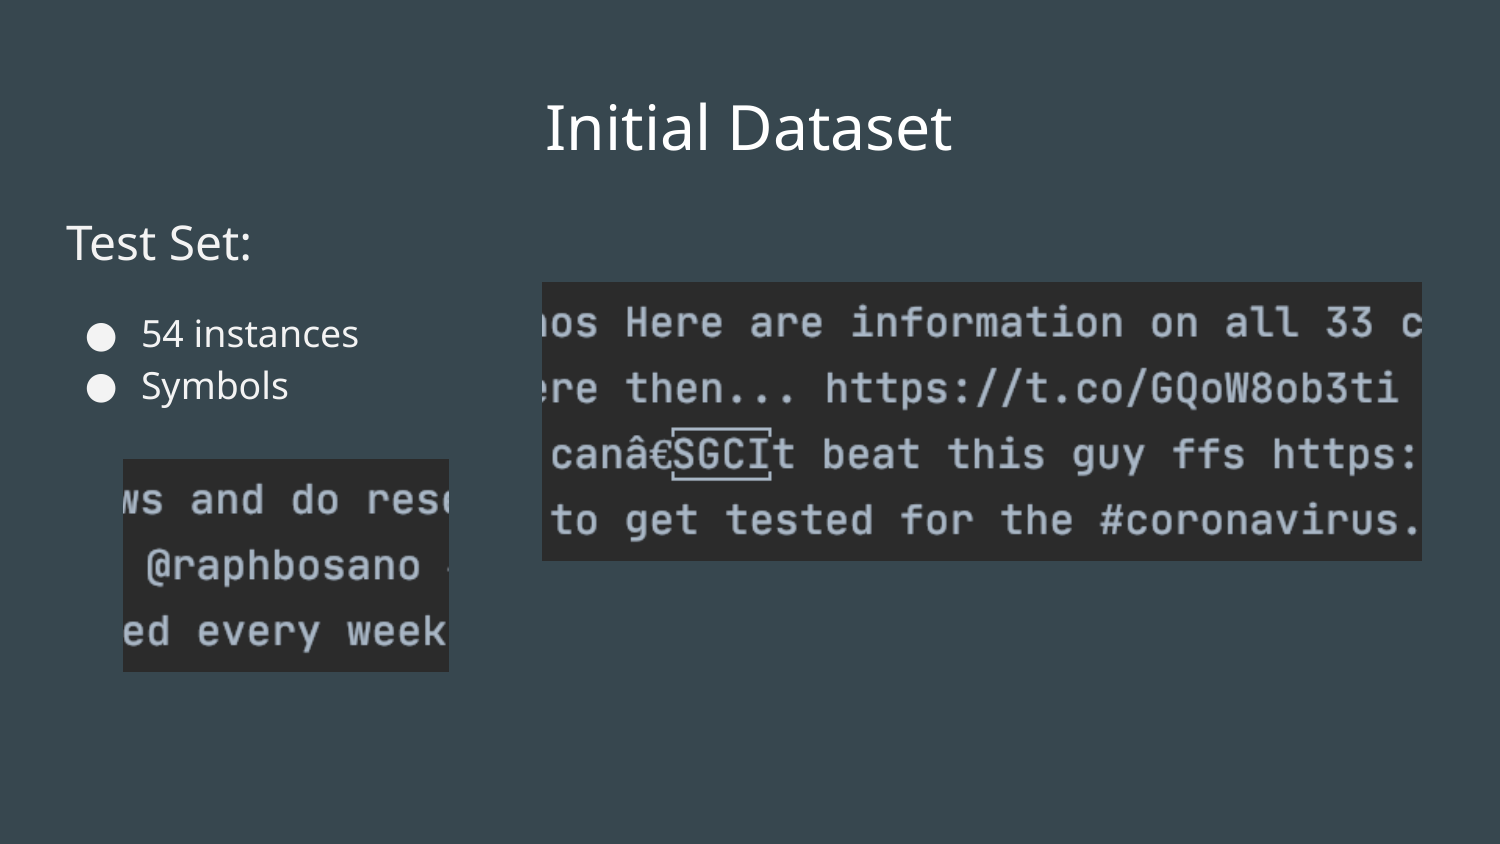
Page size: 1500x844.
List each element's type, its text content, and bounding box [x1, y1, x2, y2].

title Initial Dataset [51, 72, 1449, 167]
picture [123, 459, 449, 673]
list Test Set: 54 instances Symbols [51, 189, 1449, 750]
picture [541, 282, 1422, 562]
